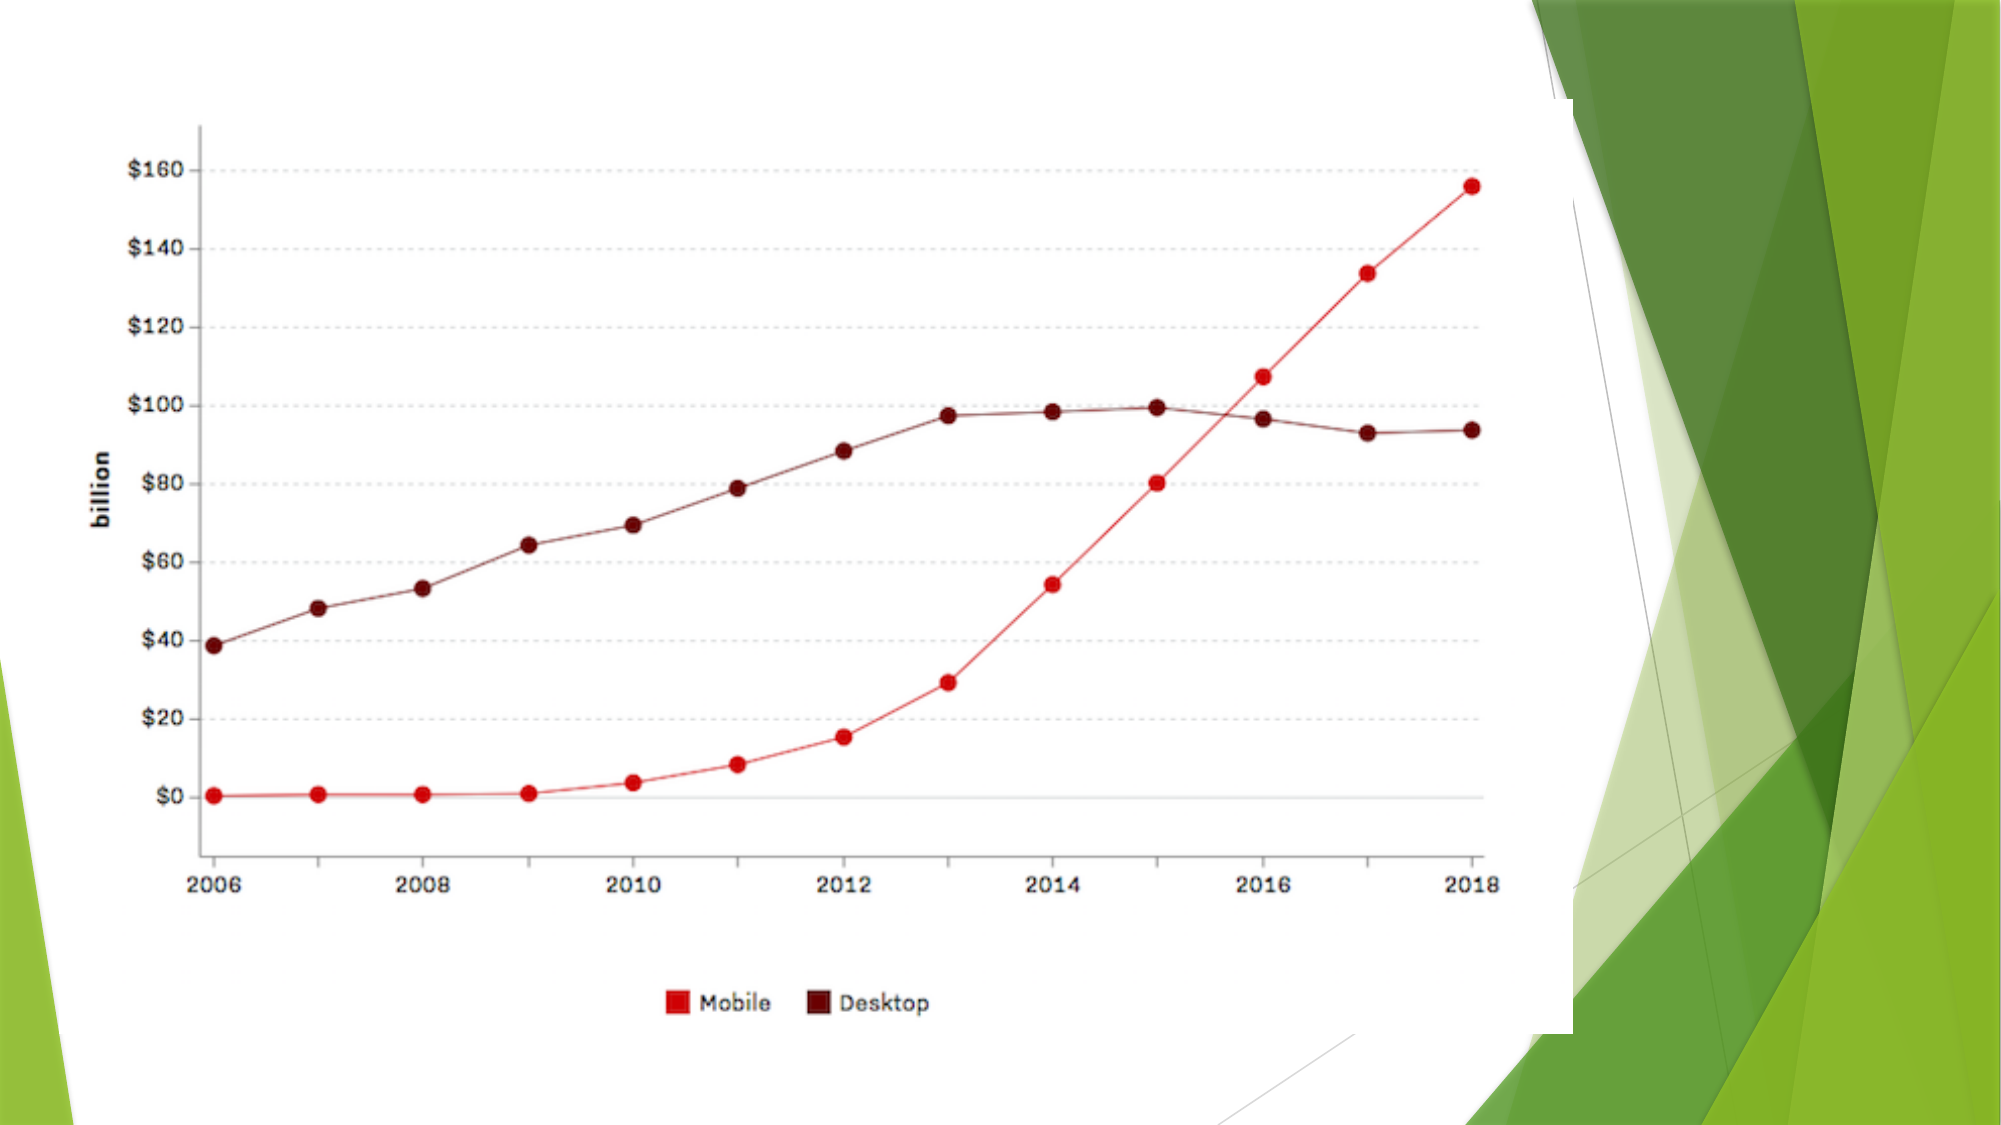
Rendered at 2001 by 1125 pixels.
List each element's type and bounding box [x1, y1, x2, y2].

list [59, 99, 1574, 1035]
